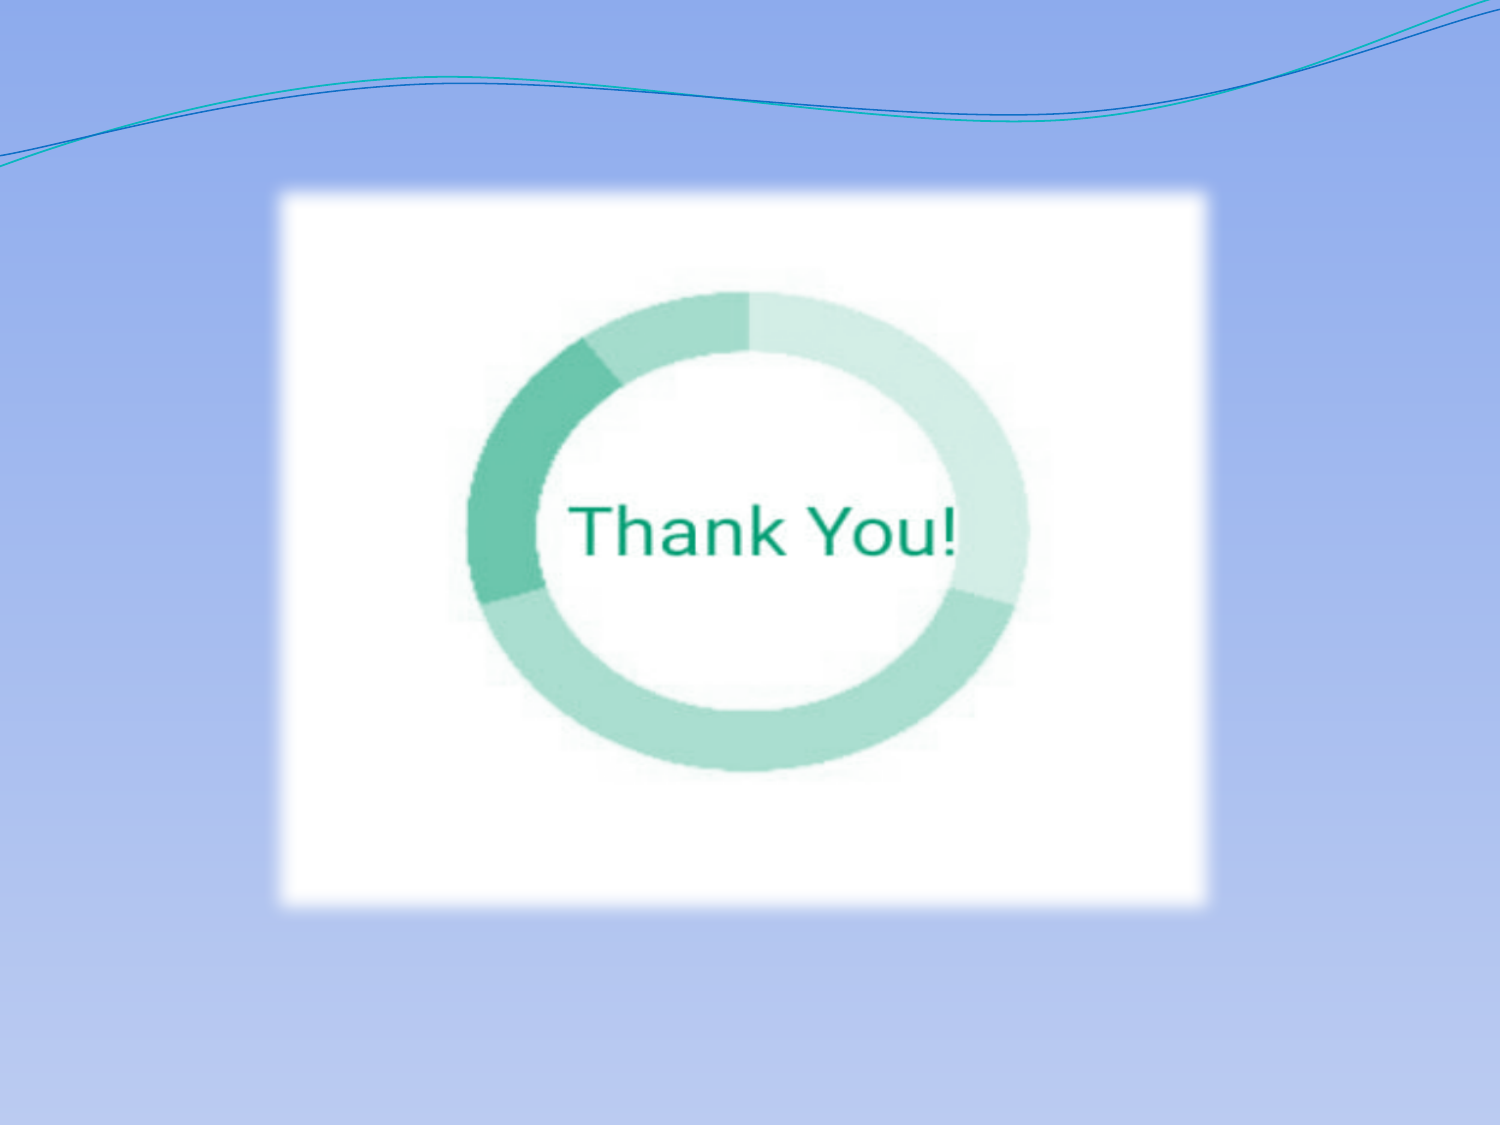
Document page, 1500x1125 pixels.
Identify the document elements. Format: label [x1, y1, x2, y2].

picture [262, 174, 1226, 926]
